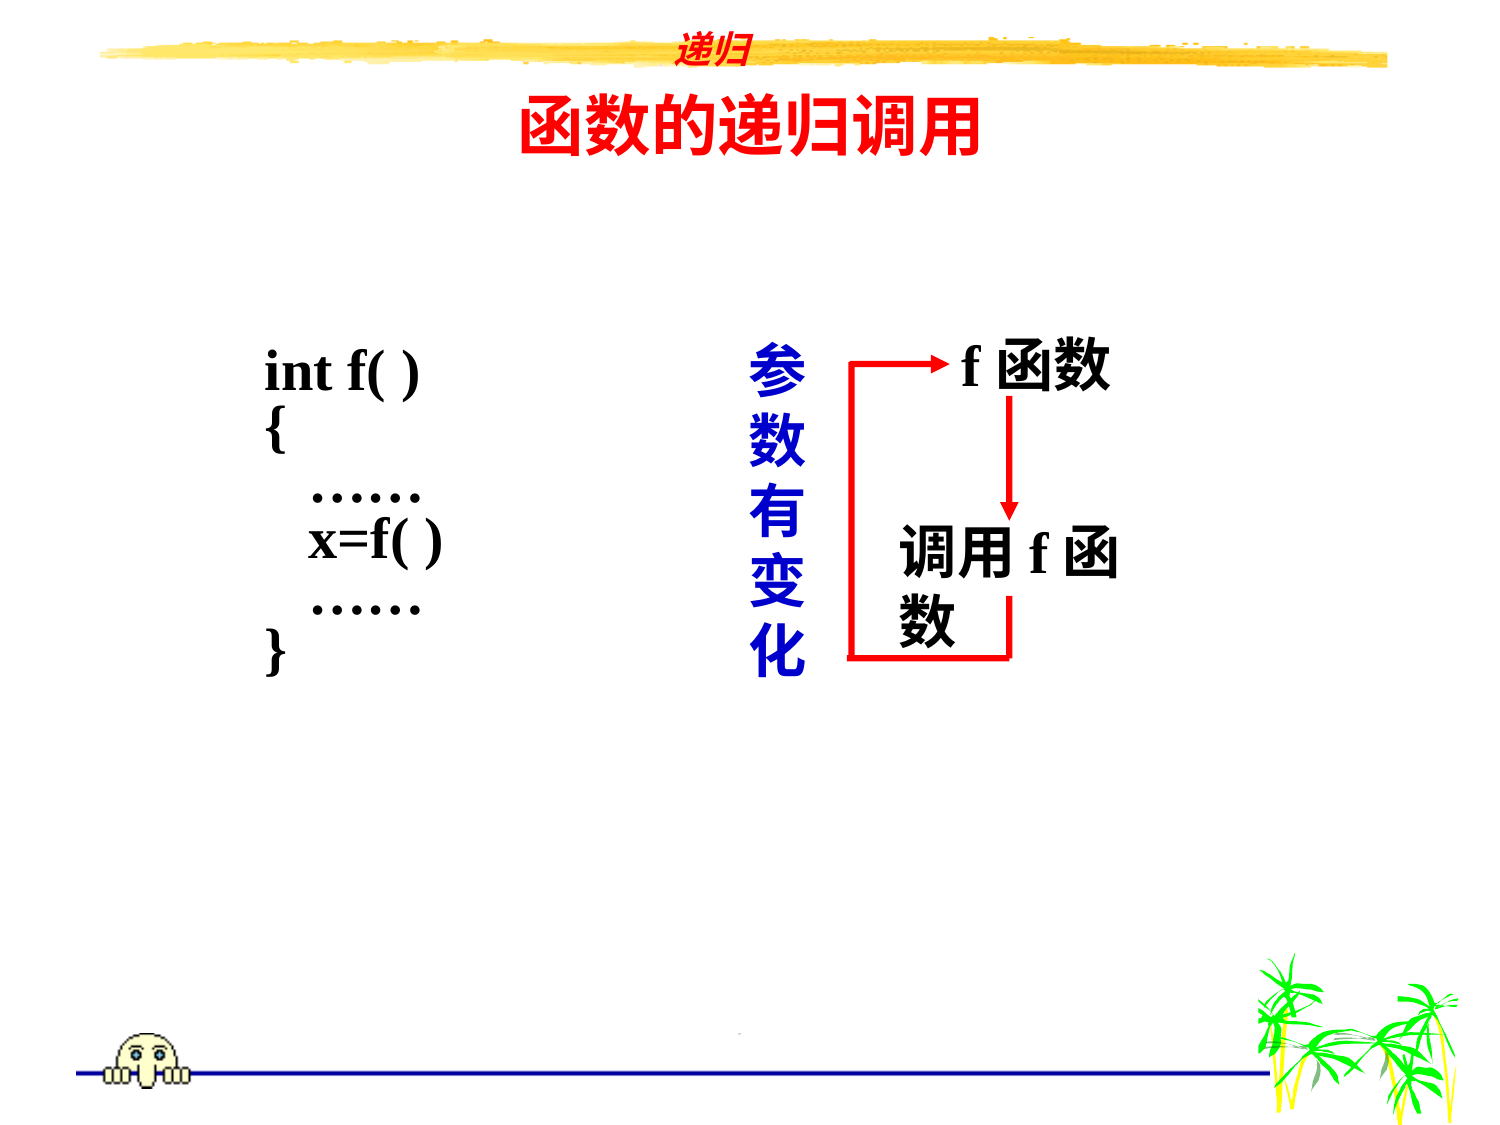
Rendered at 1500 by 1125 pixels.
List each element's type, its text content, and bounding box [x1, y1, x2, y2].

text_box [849, 357, 950, 371]
text_box int f( ) { …… x=f( ) …… } [250, 338, 526, 689]
title 函数的递归调用 [111, 54, 1391, 193]
text_box 调用f函数 [884, 508, 1172, 663]
text_box 参数有变化 [734, 327, 822, 692]
text_box [1003, 395, 1016, 521]
text_box f函数 [946, 320, 1235, 406]
picture [99, 0, 1388, 88]
picture [76, 1033, 1270, 1089]
